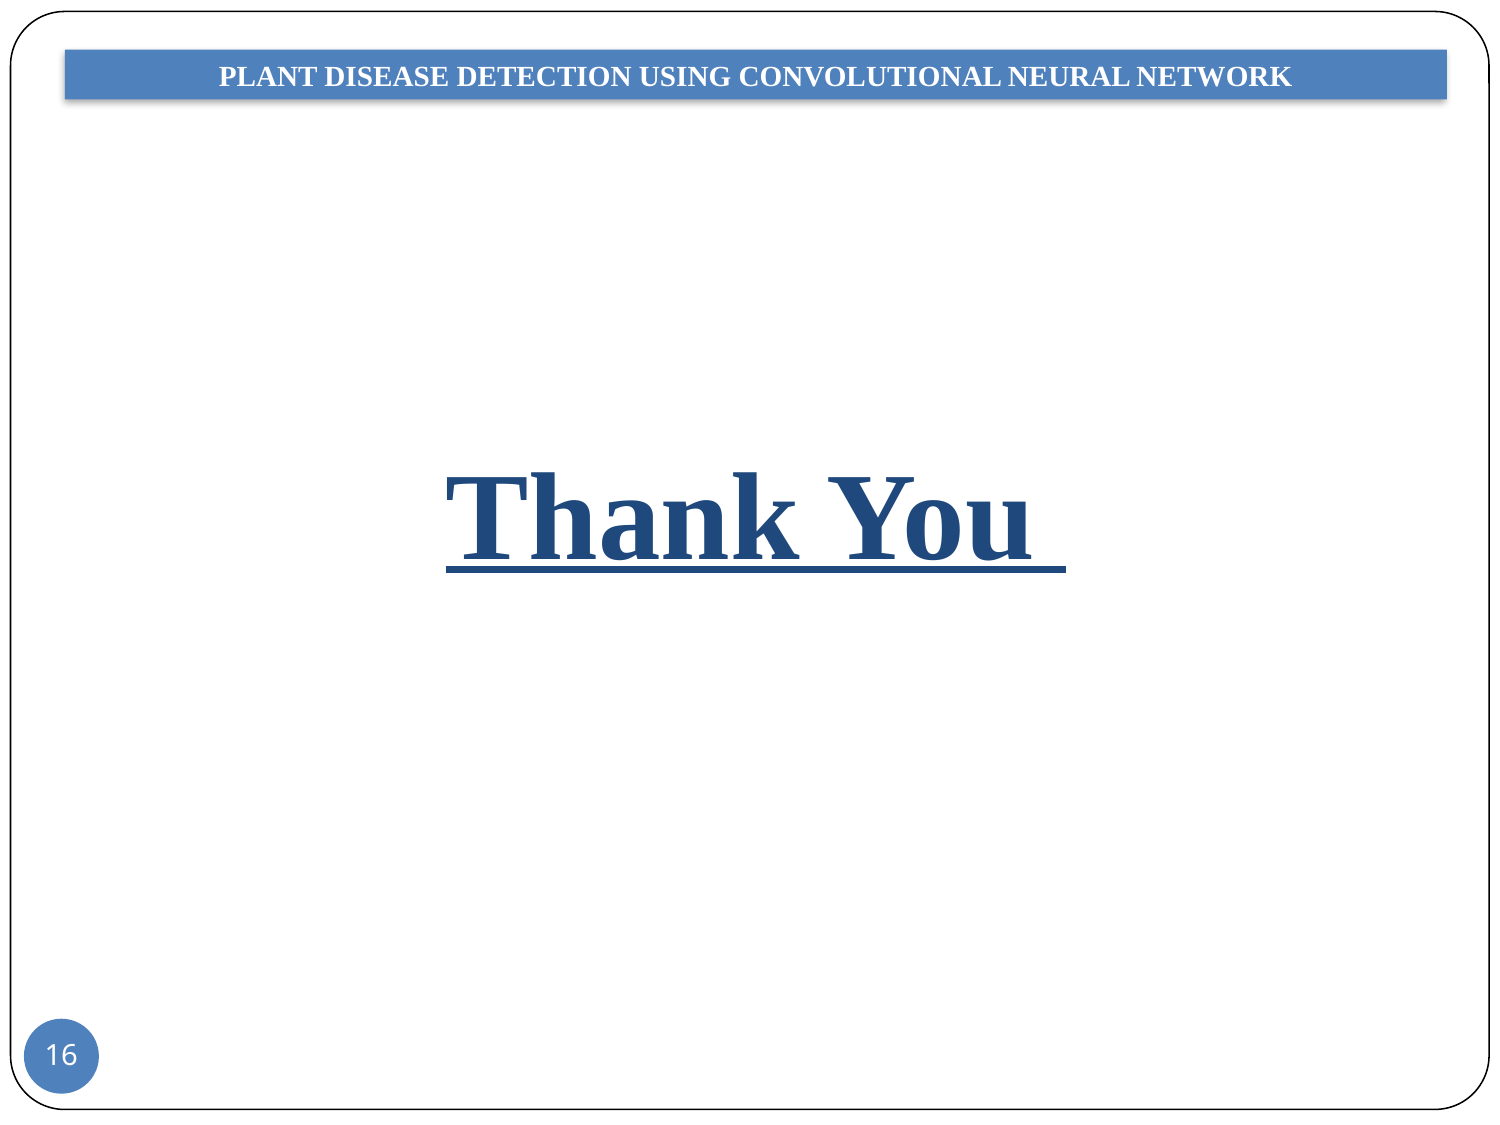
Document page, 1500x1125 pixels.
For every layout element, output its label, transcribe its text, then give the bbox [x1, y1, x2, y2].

slide_number 16 [23, 1018, 99, 1094]
text_box PLANT DISEASE DETECTION USING CONVOLUTIONAL NEURAL NETWORK [64, 49, 1447, 100]
title Thank You [118, 314, 1394, 750]
